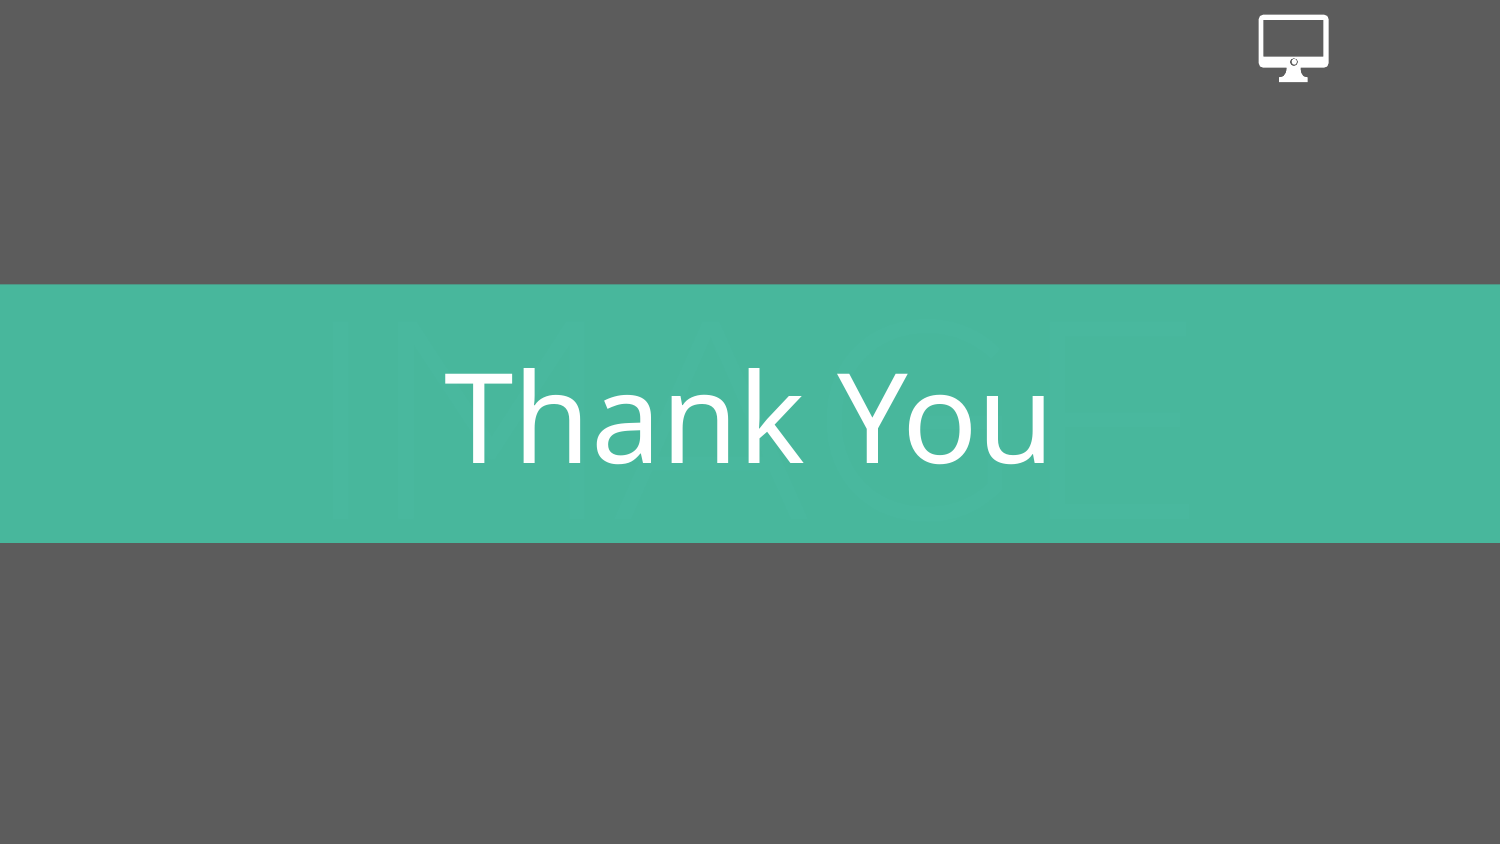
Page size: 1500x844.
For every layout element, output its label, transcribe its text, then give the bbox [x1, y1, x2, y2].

text_box Thank You [0, 284, 1500, 543]
picture [0, 0, 1500, 284]
picture [0, 543, 1500, 844]
